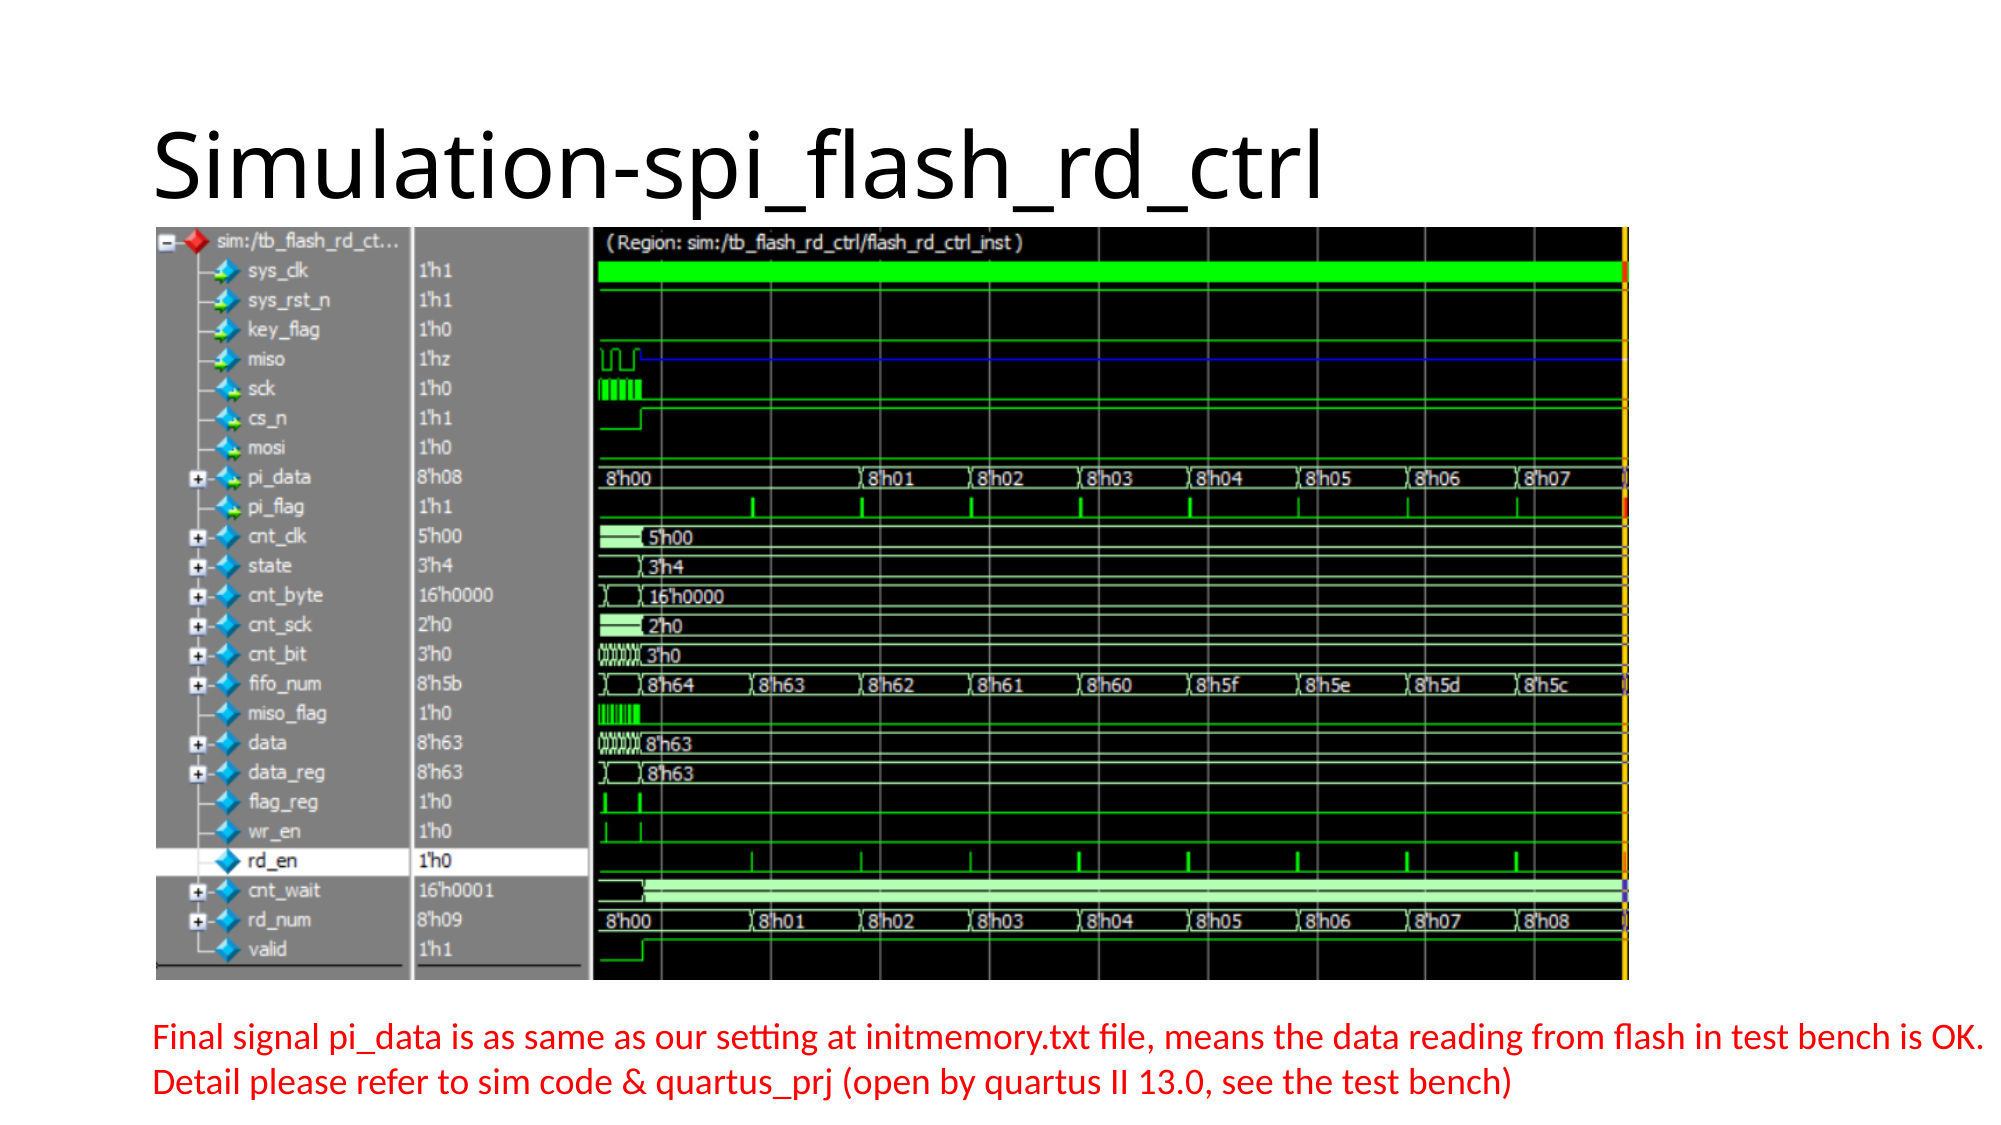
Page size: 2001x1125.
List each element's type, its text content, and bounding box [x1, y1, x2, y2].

title Simulation-spi_flash_rd_ctrl [137, 59, 1863, 278]
picture [156, 227, 1629, 980]
text_box Final signal pi_data is as same as our setting at initmemory.txt file, means the data reading from flash in test bench is OK. Detail please refer to sim code & quartus_prj (open by quartus II 13.0, see the test bench) [137, 1004, 2000, 1110]
